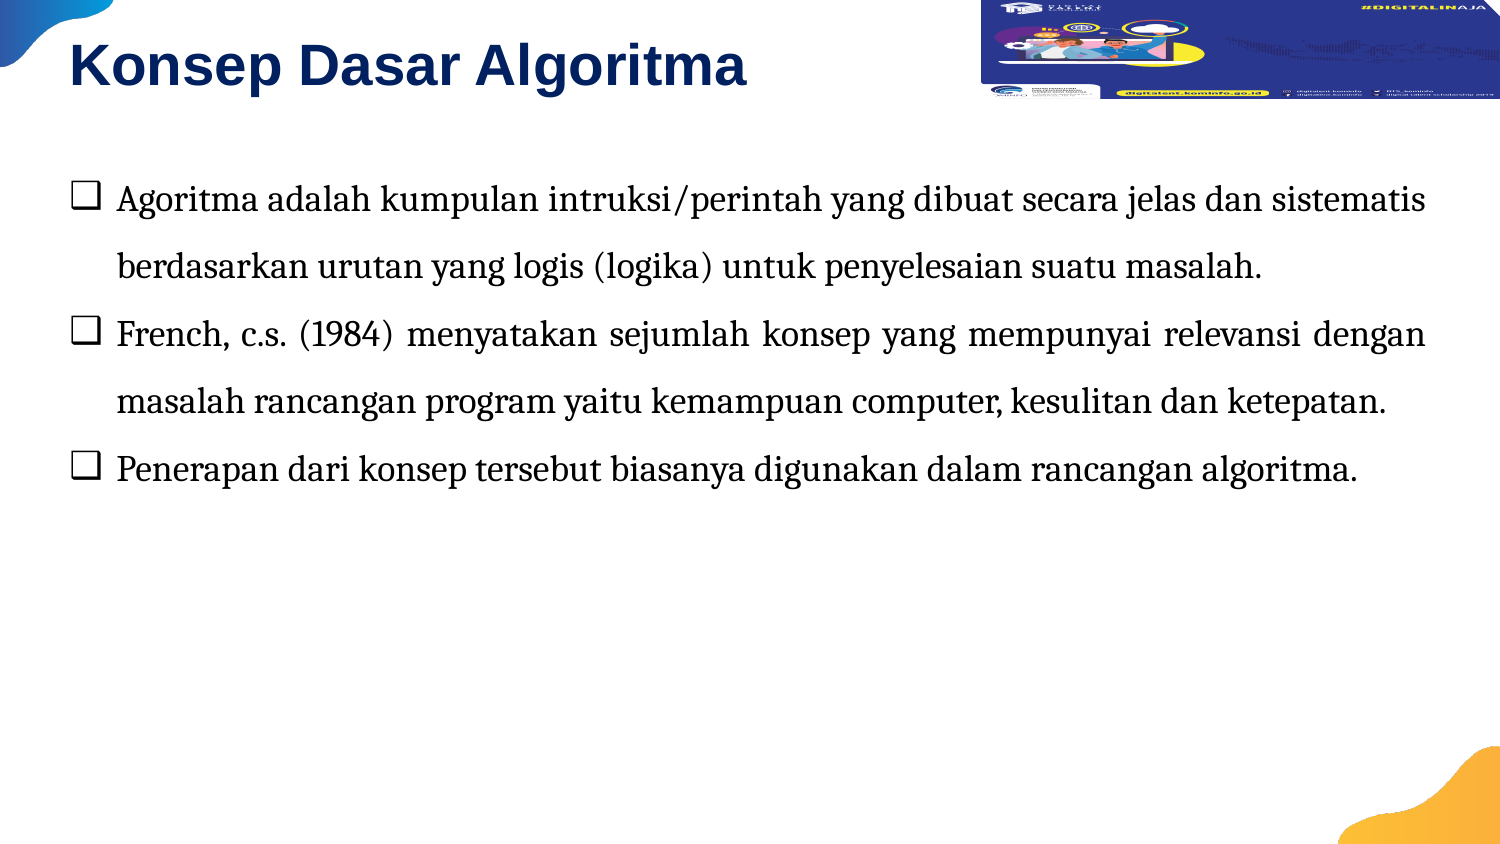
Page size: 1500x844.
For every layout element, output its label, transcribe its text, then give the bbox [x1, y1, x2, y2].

text_box Agoritma adalah kumpulan intruksi/perintah yang dibuat secara jelas dan sistematis berdasarkan urutan yang logis (logika) untuk penyelesaian suatu masalah. French, c.s. (1984) menyatakan sejumlah konsep yang mempunyai relevansi dengan masalah rancangan program yaitu kemampuan computer, kesulitan dan ketepatan. Penerapan dari konsep tersebut biasanya digunakan dalam rancangan algoritma. [54, 143, 1443, 844]
picture [0, 0, 115, 73]
picture [1335, 738, 1500, 844]
text_box Konsep Dasar Algoritma [54, 19, 977, 105]
picture [980, 0, 1500, 100]
